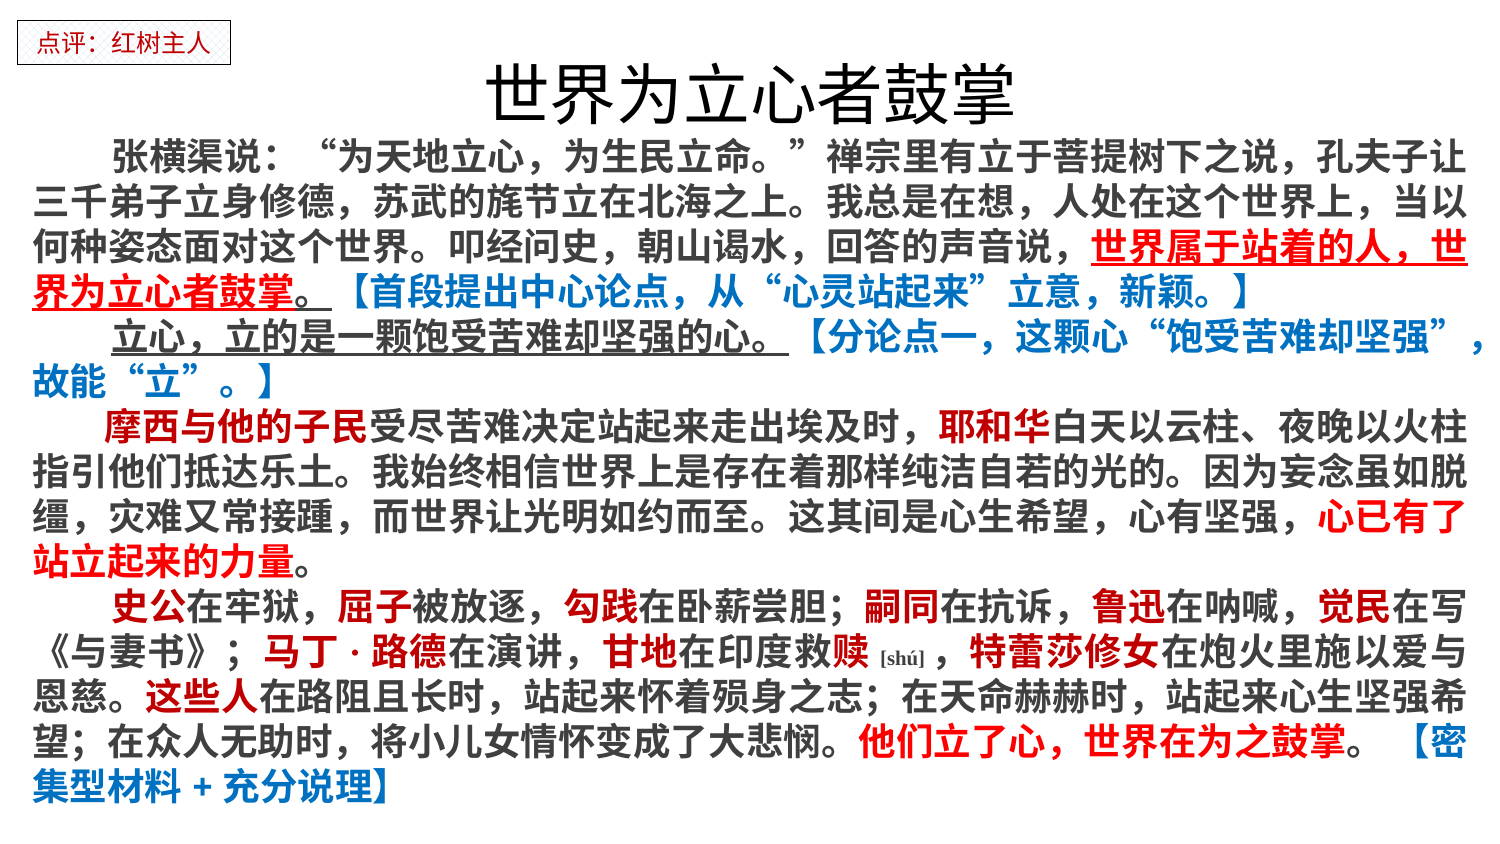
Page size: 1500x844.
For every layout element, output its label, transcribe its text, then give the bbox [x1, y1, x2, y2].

text_box 点评：红树主人 [17, 20, 231, 65]
text_box 世界为立心者鼓掌 张横渠说：“为天地立心，为生民立命。”禅宗里有立于菩提树下之说，孔夫子让三千弟子立身修德，苏武的旄节立在北海之上。我总是在想，人处在这个世界上，当以何种姿态面对这个世界。叩经问史，朝山谒水，回答的声音说，世界属于站着的人，世界为立心者鼓掌。【首段提出中心论点，从“心灵站起来”立意，新颖。】 立心，立的是一颗饱受苦难却坚强的心。【分论点一，这颗心“饱受苦难却坚强”，故能“立”。】 摩西与他的子民受尽苦难决定站起来走出埃及时，耶和华白天以云柱、夜晚以火柱指引他们抵达乐土。我始终相信世界上是存在着那样纯洁自若的光的。因为妄念虽如脱缰，灾难又常接踵，而世界让光明如约而至。这其间是心生希望，心有坚强，心已有了站立起来的力量。 史公在牢狱，屈子被放逐，勾践在卧薪尝胆；嗣同在抗诉，鲁迅在呐喊，觉民在写《与妻书》；马丁·路德在演讲，甘地在印度救赎[shú]，特蕾莎修女在炮火里施以爱与恩慈。这些人在路阻且长时，站起来怀着殒身之志；在天命赫赫时，站起来心生坚强希望；在众人无助时，将小儿女情怀变成了大悲悯。他们立了心，世界在为之鼓掌。 【密集型材料+充分说理】 [17, 5, 1483, 816]
